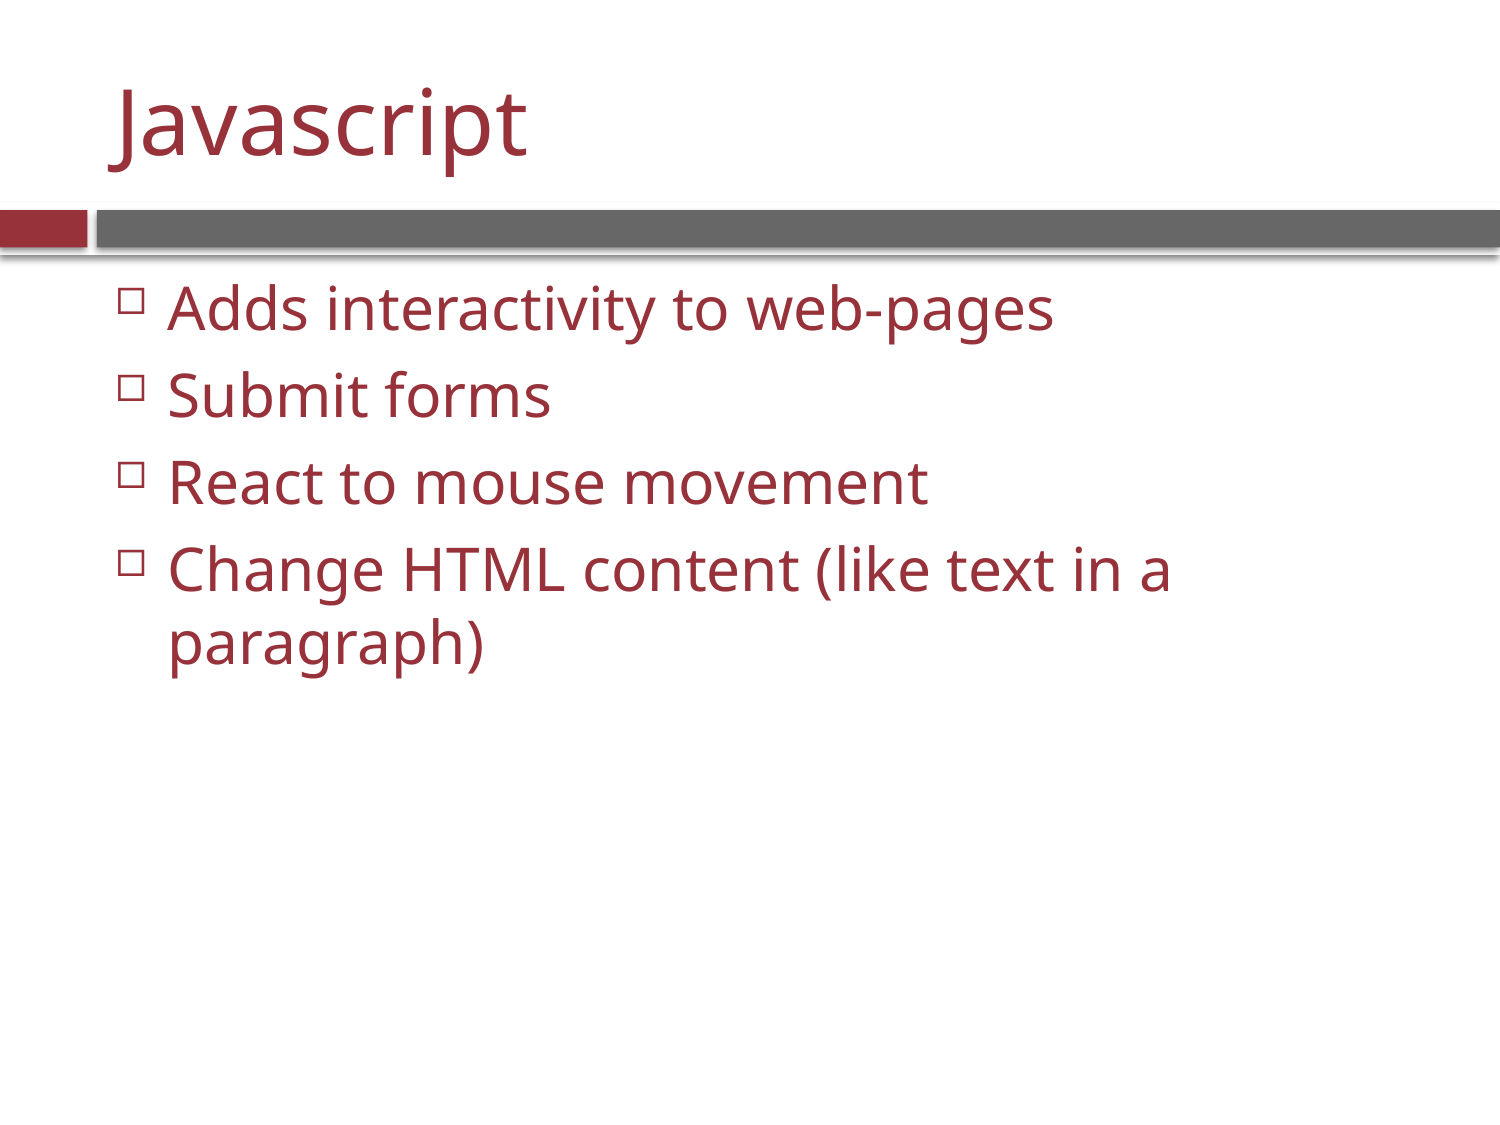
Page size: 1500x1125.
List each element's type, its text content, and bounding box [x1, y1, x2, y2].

title Javascript [100, 37, 1438, 200]
list Adds interactivity to web-pages Submit forms React to mouse movement Change HTML content (like text in a paragraph) [100, 262, 1438, 1000]
